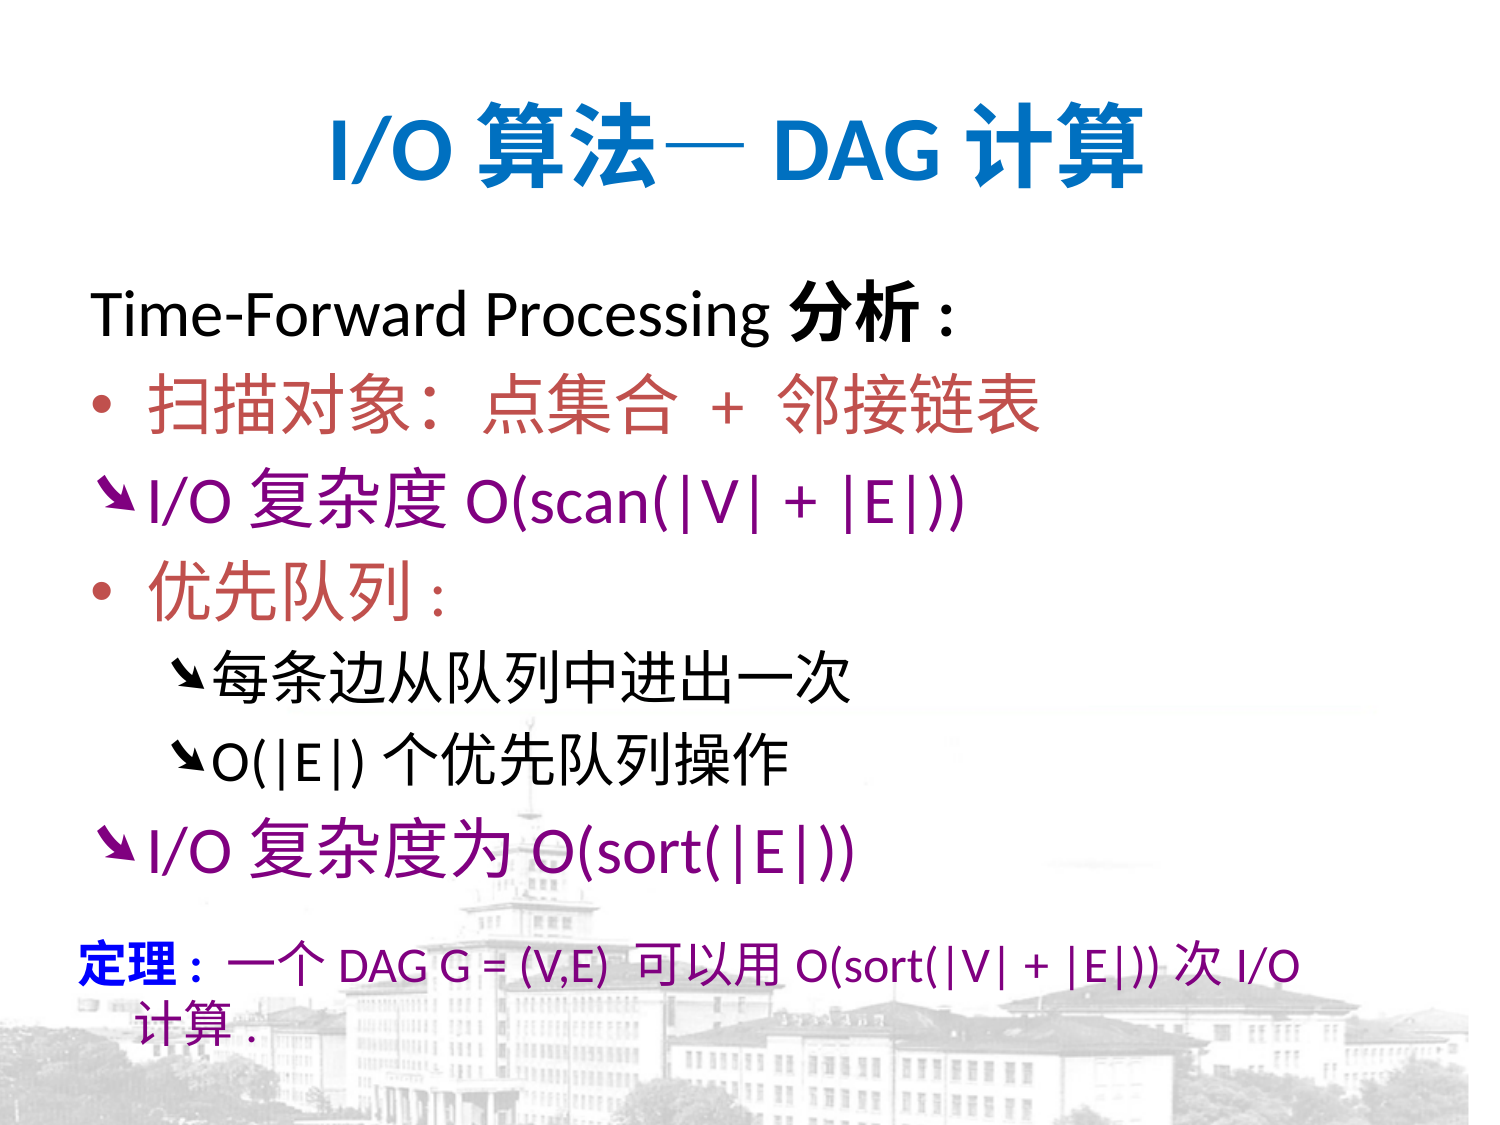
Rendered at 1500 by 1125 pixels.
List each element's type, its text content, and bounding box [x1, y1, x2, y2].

picture [0, 529, 1500, 1125]
text_box 定理: 一个DAG G = (V,E) 可以用O(sort(|V| + |E|))次I/O计算. [62, 924, 1338, 1075]
list Time-Forward Processing分析: 扫描对象：点集合 + 邻接链表 I/O复杂度O(scan(|V| + |E|)) 优先队列: 每条边从队列中进出一次 O(|E|)个优先队列操作 I/O复杂度为O(sort(|E|)) [75, 262, 1425, 1005]
title I/O算法—DAG计算 [62, 50, 1413, 238]
